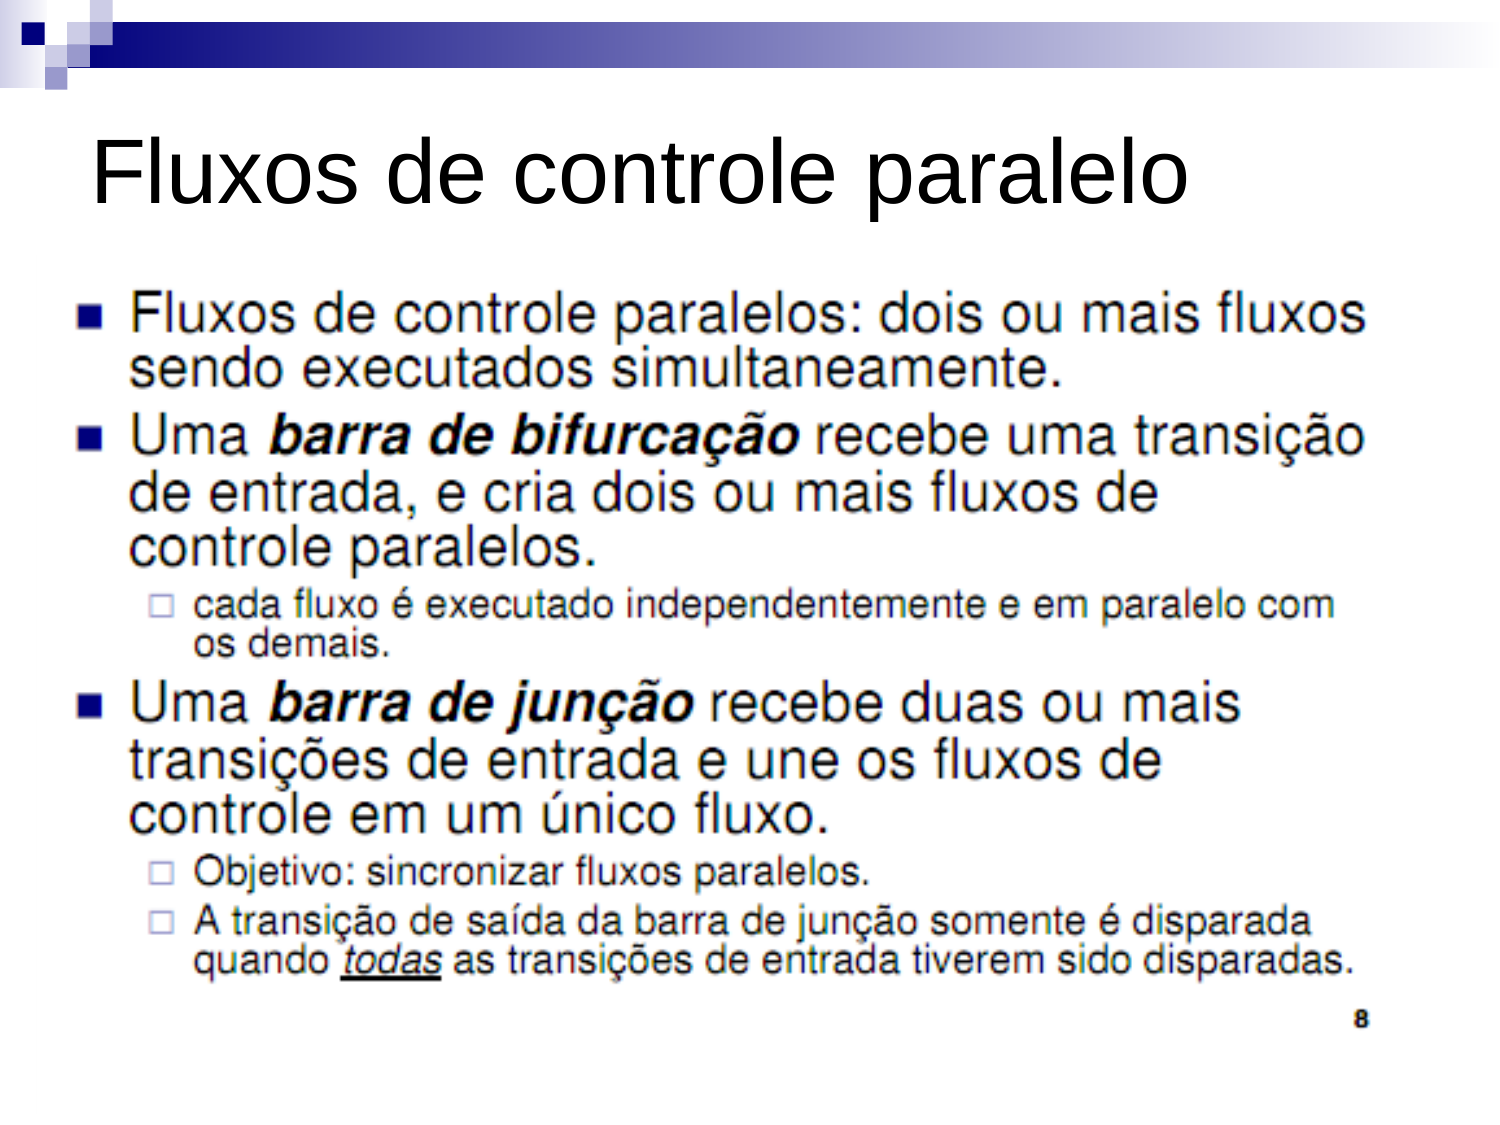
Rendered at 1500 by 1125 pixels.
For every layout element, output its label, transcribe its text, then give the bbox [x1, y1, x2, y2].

picture [34, 255, 1495, 1114]
title Fluxos de controle paralelo [75, 53, 1425, 253]
